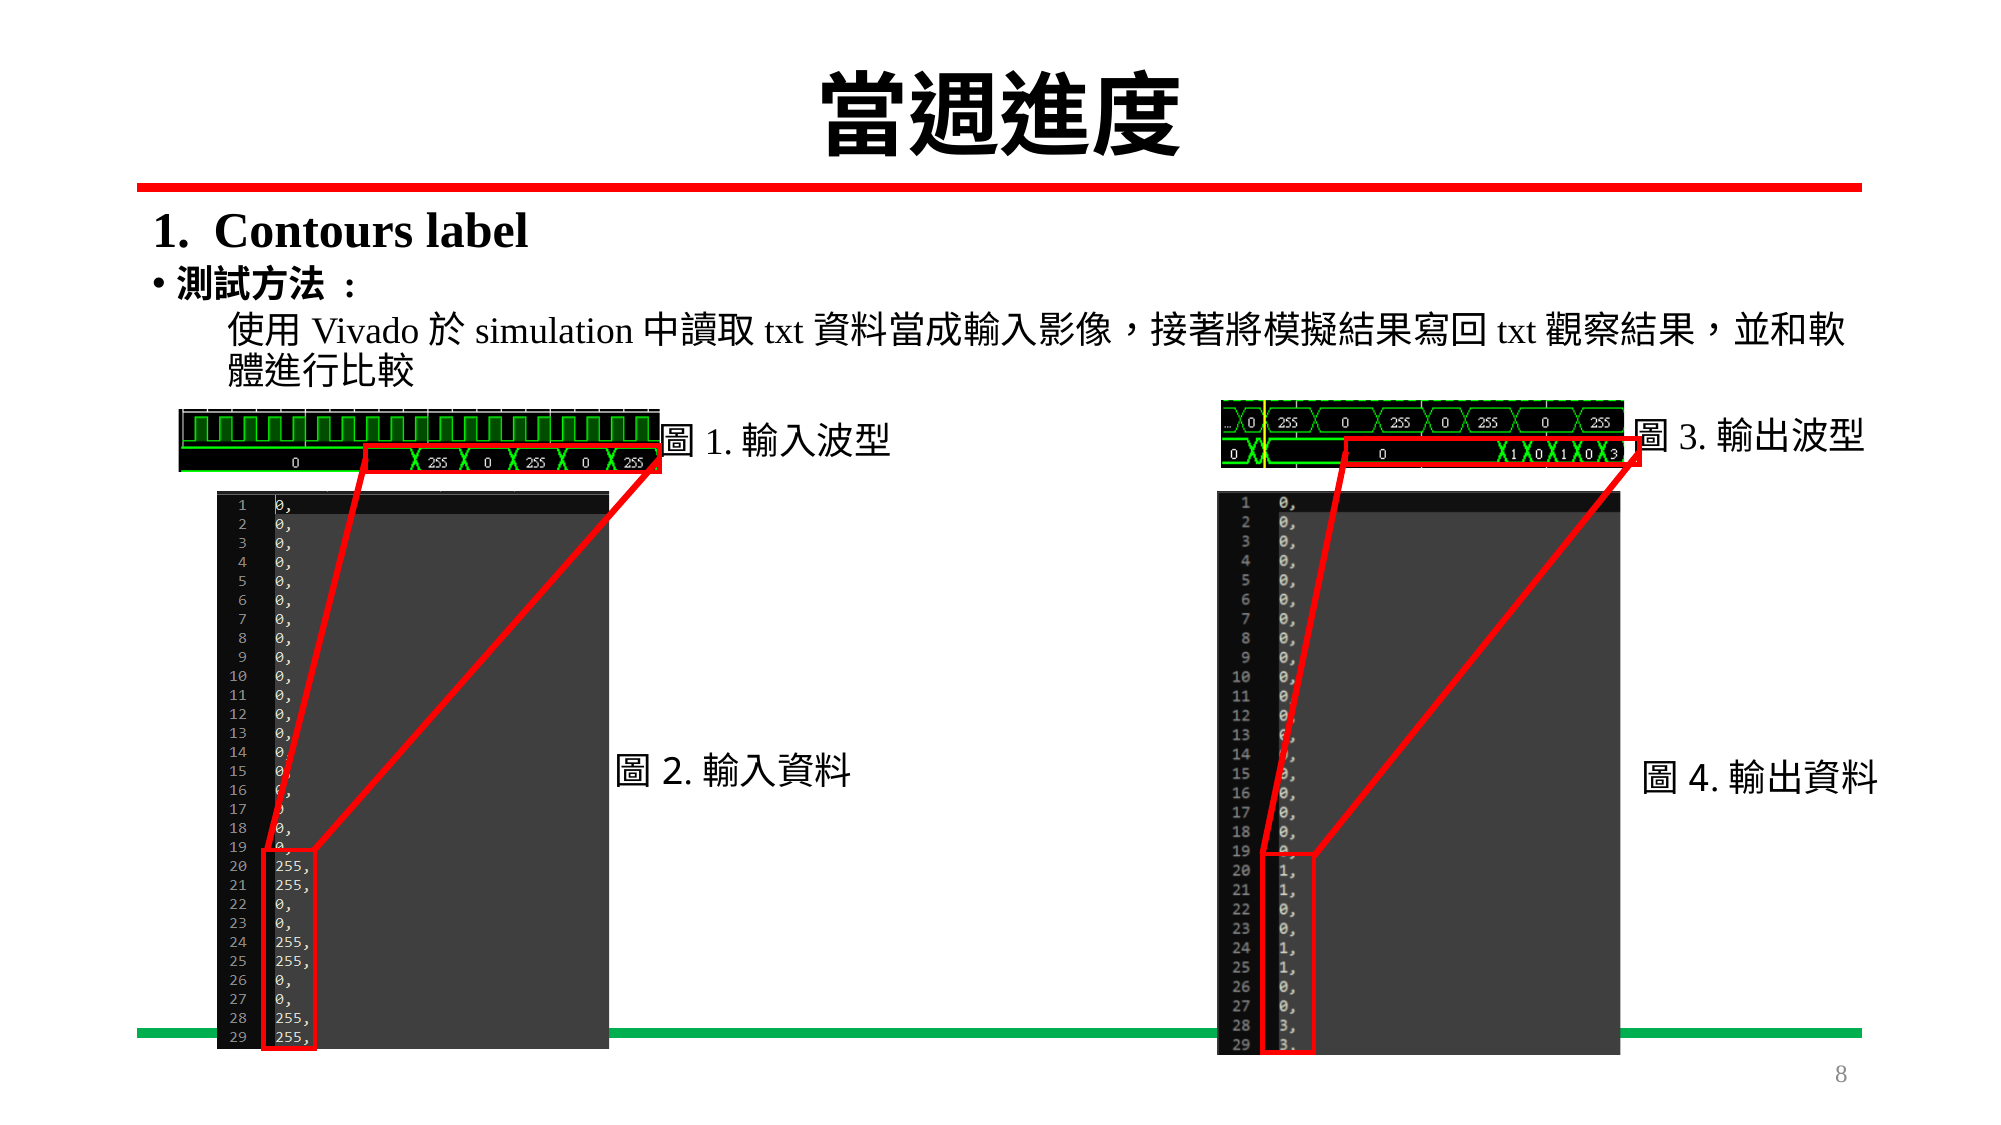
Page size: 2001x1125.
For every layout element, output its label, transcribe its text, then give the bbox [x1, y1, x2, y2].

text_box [1262, 438, 1640, 1053]
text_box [660, 491, 858, 1049]
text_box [1217, 491, 1884, 1063]
list Contours label 測試方法 : 使用Vivado於simulation中讀取txt資料當成輸入影像，接著將模擬結果寫回txt觀察結果，並和軟體進行比較 [137, 197, 1863, 1024]
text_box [263, 445, 660, 1049]
title 當週進度 [137, 59, 1863, 178]
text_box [216, 491, 263, 1049]
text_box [1220, 400, 1874, 472]
slide_number 8 [1412, 1063, 1863, 1103]
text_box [177, 409, 899, 473]
